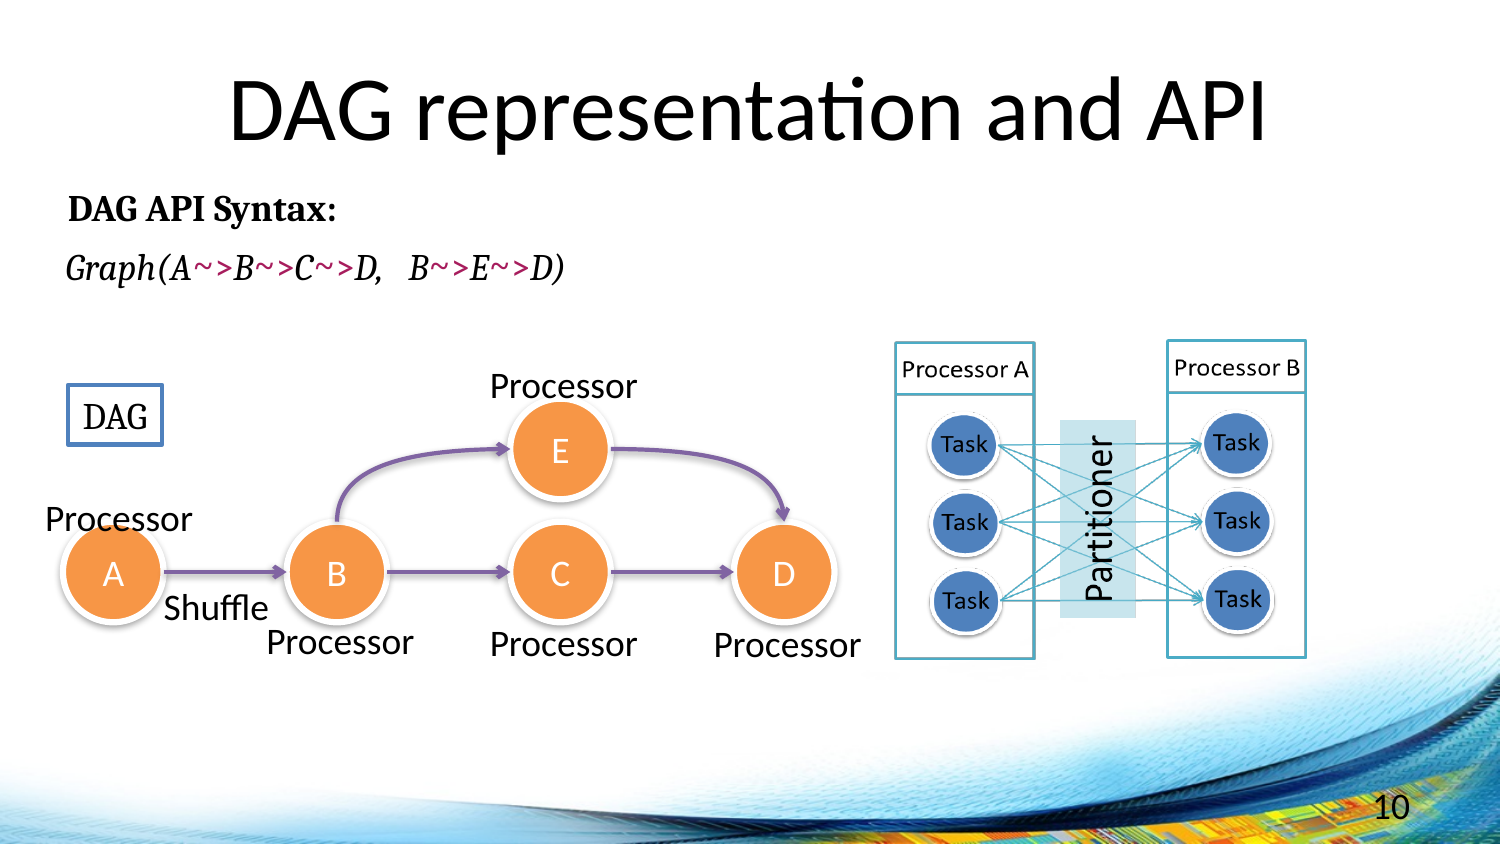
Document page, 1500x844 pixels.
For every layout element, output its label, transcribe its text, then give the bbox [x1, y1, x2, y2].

slide_number 10 [1074, 782, 1425, 827]
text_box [29, 353, 878, 674]
title DAG representation and API [75, 33, 1425, 175]
text_box DAG API Syntax: [53, 169, 815, 237]
picture [0, 339, 1500, 844]
text_box Graph(A~>B~>C~>D, B~>E~>D) [50, 228, 892, 296]
